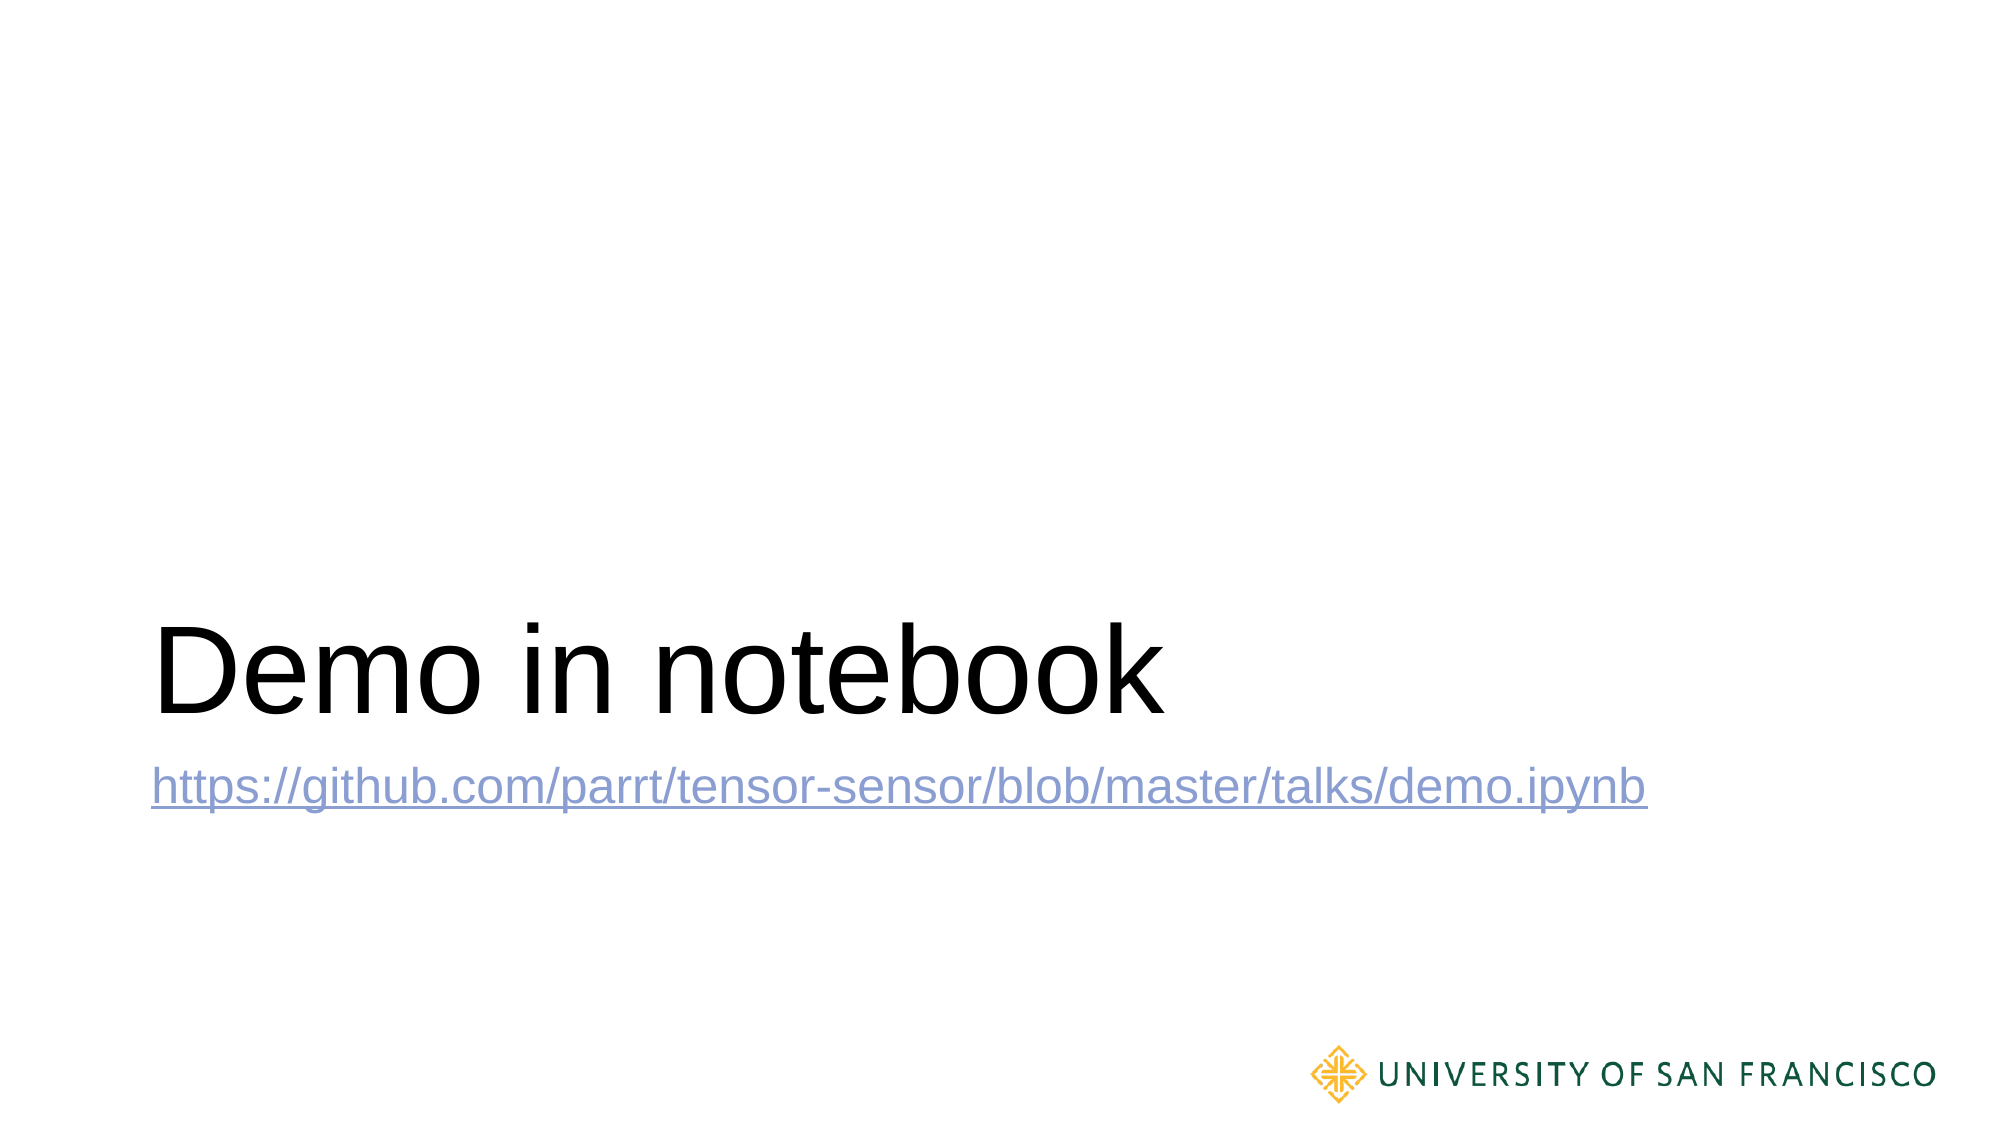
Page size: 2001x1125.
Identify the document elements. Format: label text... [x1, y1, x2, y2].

list https://github.com/parrt/tensor-sensor/blob/master/talks/demo.ipynb [136, 752, 1862, 999]
title Demo in notebook [136, 280, 1862, 749]
